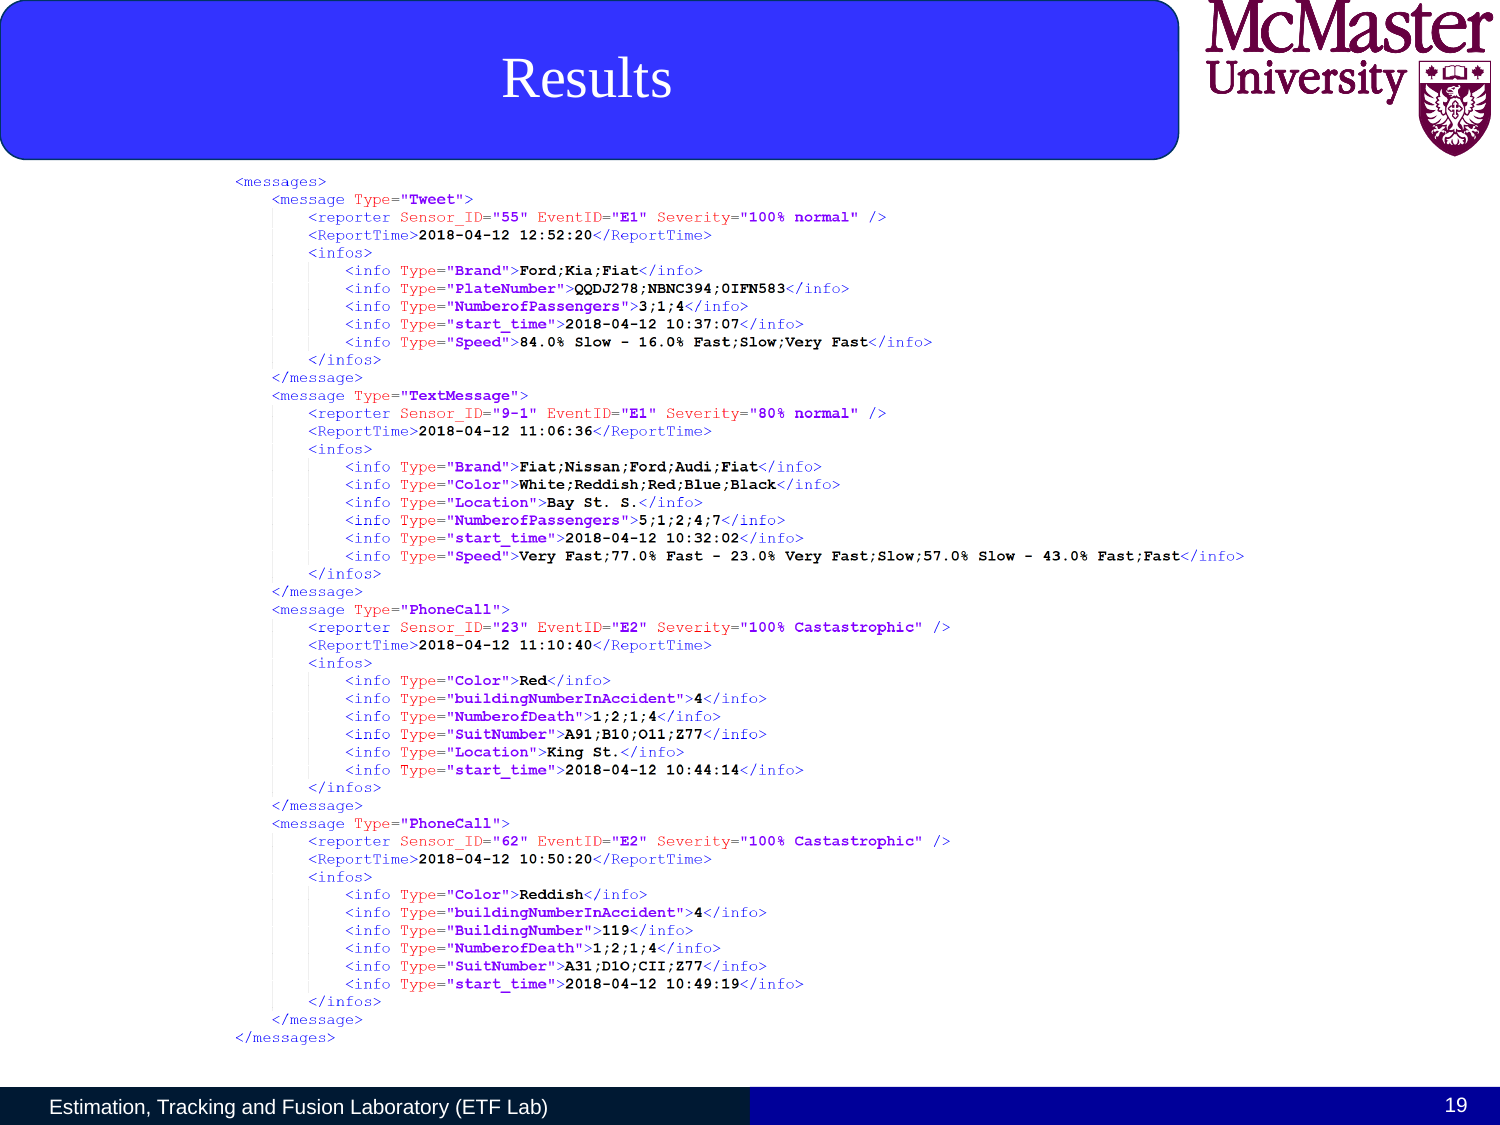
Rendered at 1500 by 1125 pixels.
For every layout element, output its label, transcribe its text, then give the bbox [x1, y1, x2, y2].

picture [236, 175, 1264, 1062]
text_box Results [87, 31, 1087, 117]
